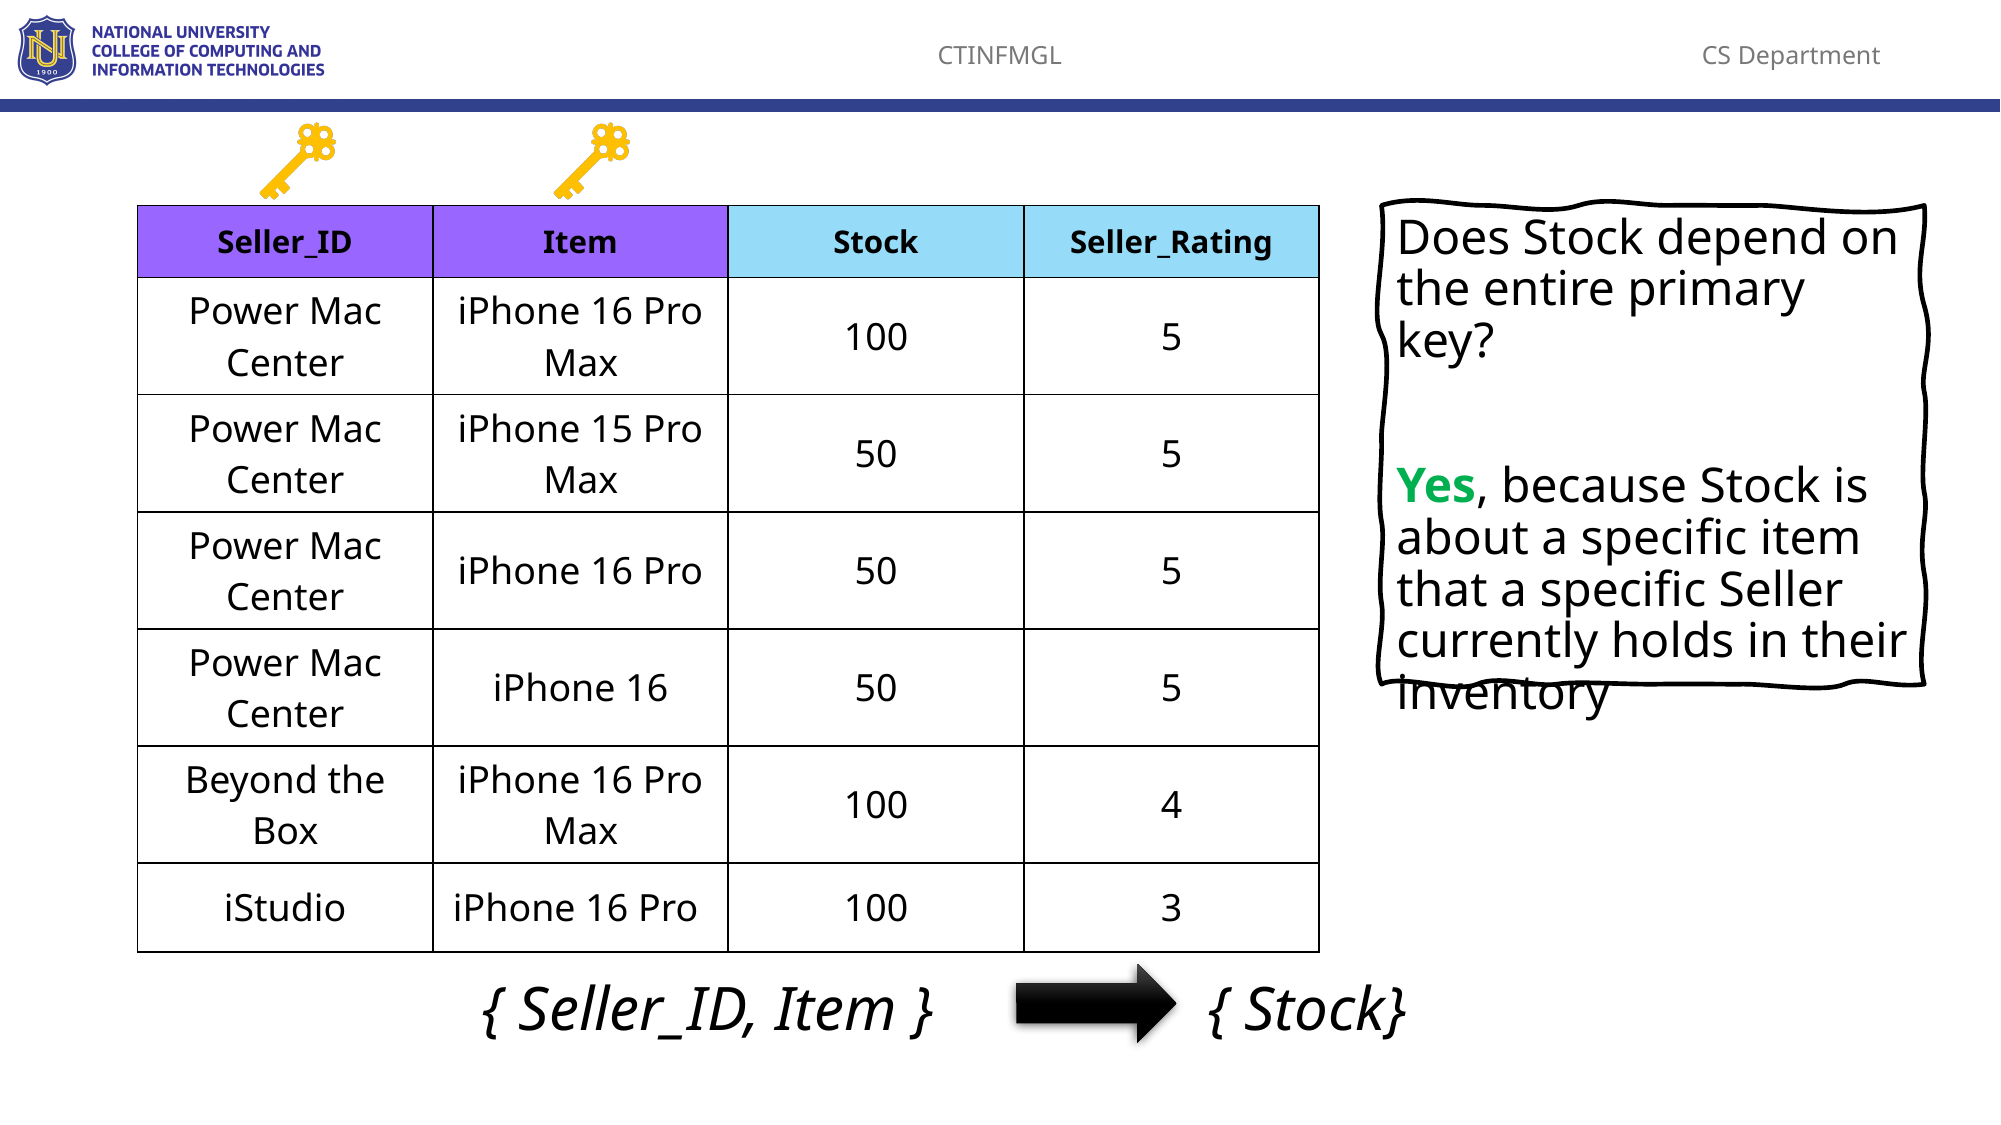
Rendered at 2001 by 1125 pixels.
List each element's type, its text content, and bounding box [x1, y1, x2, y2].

table_header Item [434, 206, 727, 277]
table_cell 4 [1025, 747, 1318, 862]
text_box { Stock} [1193, 963, 1456, 1053]
table_header Seller_ID [138, 206, 432, 277]
table_cell iStudio [138, 864, 432, 951]
text_box Does Stock depend on the entire primary key? Yes, because Stock is about a specific item that a specific Seller currently holds in their inventory [1377, 200, 1929, 688]
table_cell Power Mac Center [138, 278, 432, 394]
table_cell 100 [729, 864, 1023, 951]
table_cell iPhone 16 [434, 630, 727, 745]
table_cell iPhone 15 Pro Max [434, 395, 727, 511]
table_cell iPhone 16 Pro Max [434, 747, 727, 862]
table_cell 5 [1025, 513, 1318, 628]
table_cell iPhone 16 Pro [434, 864, 727, 951]
picture [253, 116, 343, 206]
table_cell iPhone 16 Pro Max [434, 278, 727, 394]
text_box [1016, 963, 1177, 1044]
table_cell 100 [729, 278, 1023, 394]
table_cell 5 [1025, 630, 1318, 745]
table_cell Power Mac Center [138, 630, 432, 745]
table_cell Power Mac Center [138, 513, 432, 628]
table_cell Beyond the Box [138, 747, 432, 862]
table_cell 50 [729, 630, 1023, 745]
picture [546, 116, 637, 206]
table_cell iPhone 16 Pro [434, 513, 727, 628]
table_cell 50 [729, 513, 1023, 628]
table_cell 3 [1025, 864, 1318, 951]
table_cell Power Mac Center [138, 395, 432, 511]
table_cell 50 [729, 395, 1023, 511]
table_cell 5 [1025, 278, 1318, 394]
picture [0, 0, 337, 99]
list { Seller_ID, Item } [467, 963, 1000, 1053]
table_header Seller_Rating [1025, 206, 1318, 277]
table_cell 100 [729, 747, 1023, 862]
table_cell 5 [1025, 395, 1318, 511]
table_header Stock [729, 206, 1023, 277]
